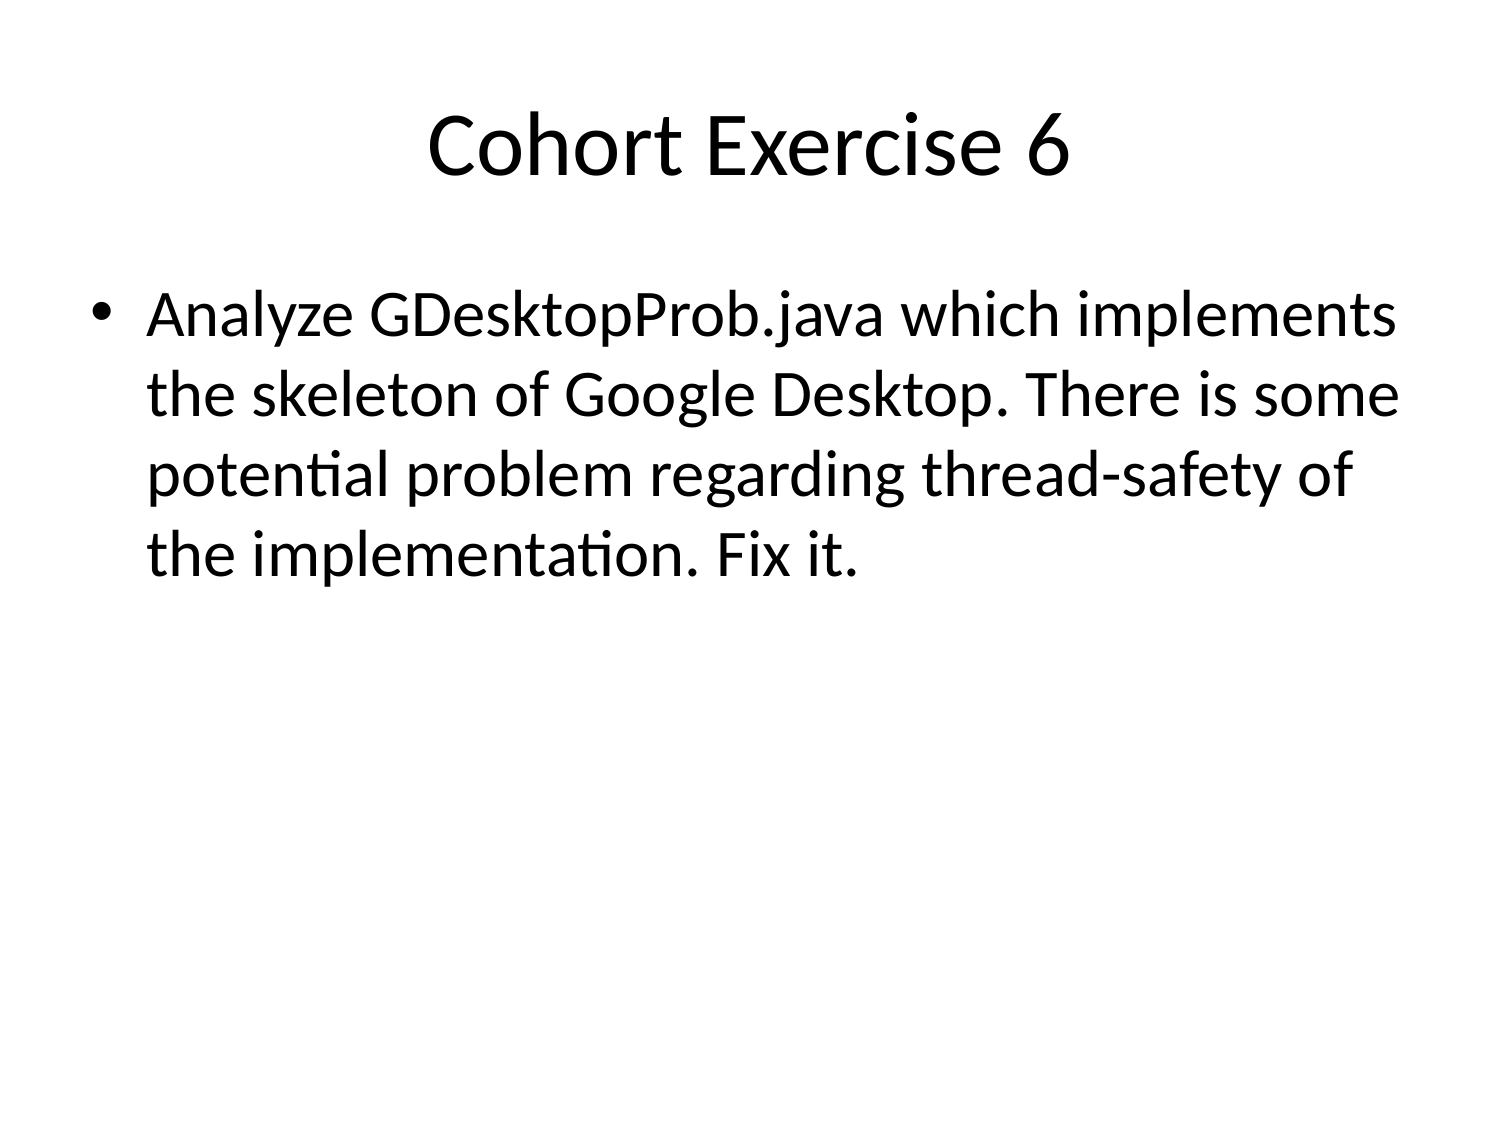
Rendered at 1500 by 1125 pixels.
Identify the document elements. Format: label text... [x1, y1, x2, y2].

title Cohort Exercise 6 [75, 45, 1425, 233]
list Analyze GDesktopProb.java which implements the skeleton of Google Desktop. There is some potential problem regarding thread-safety of the implementation. Fix it. [75, 262, 1425, 1005]
